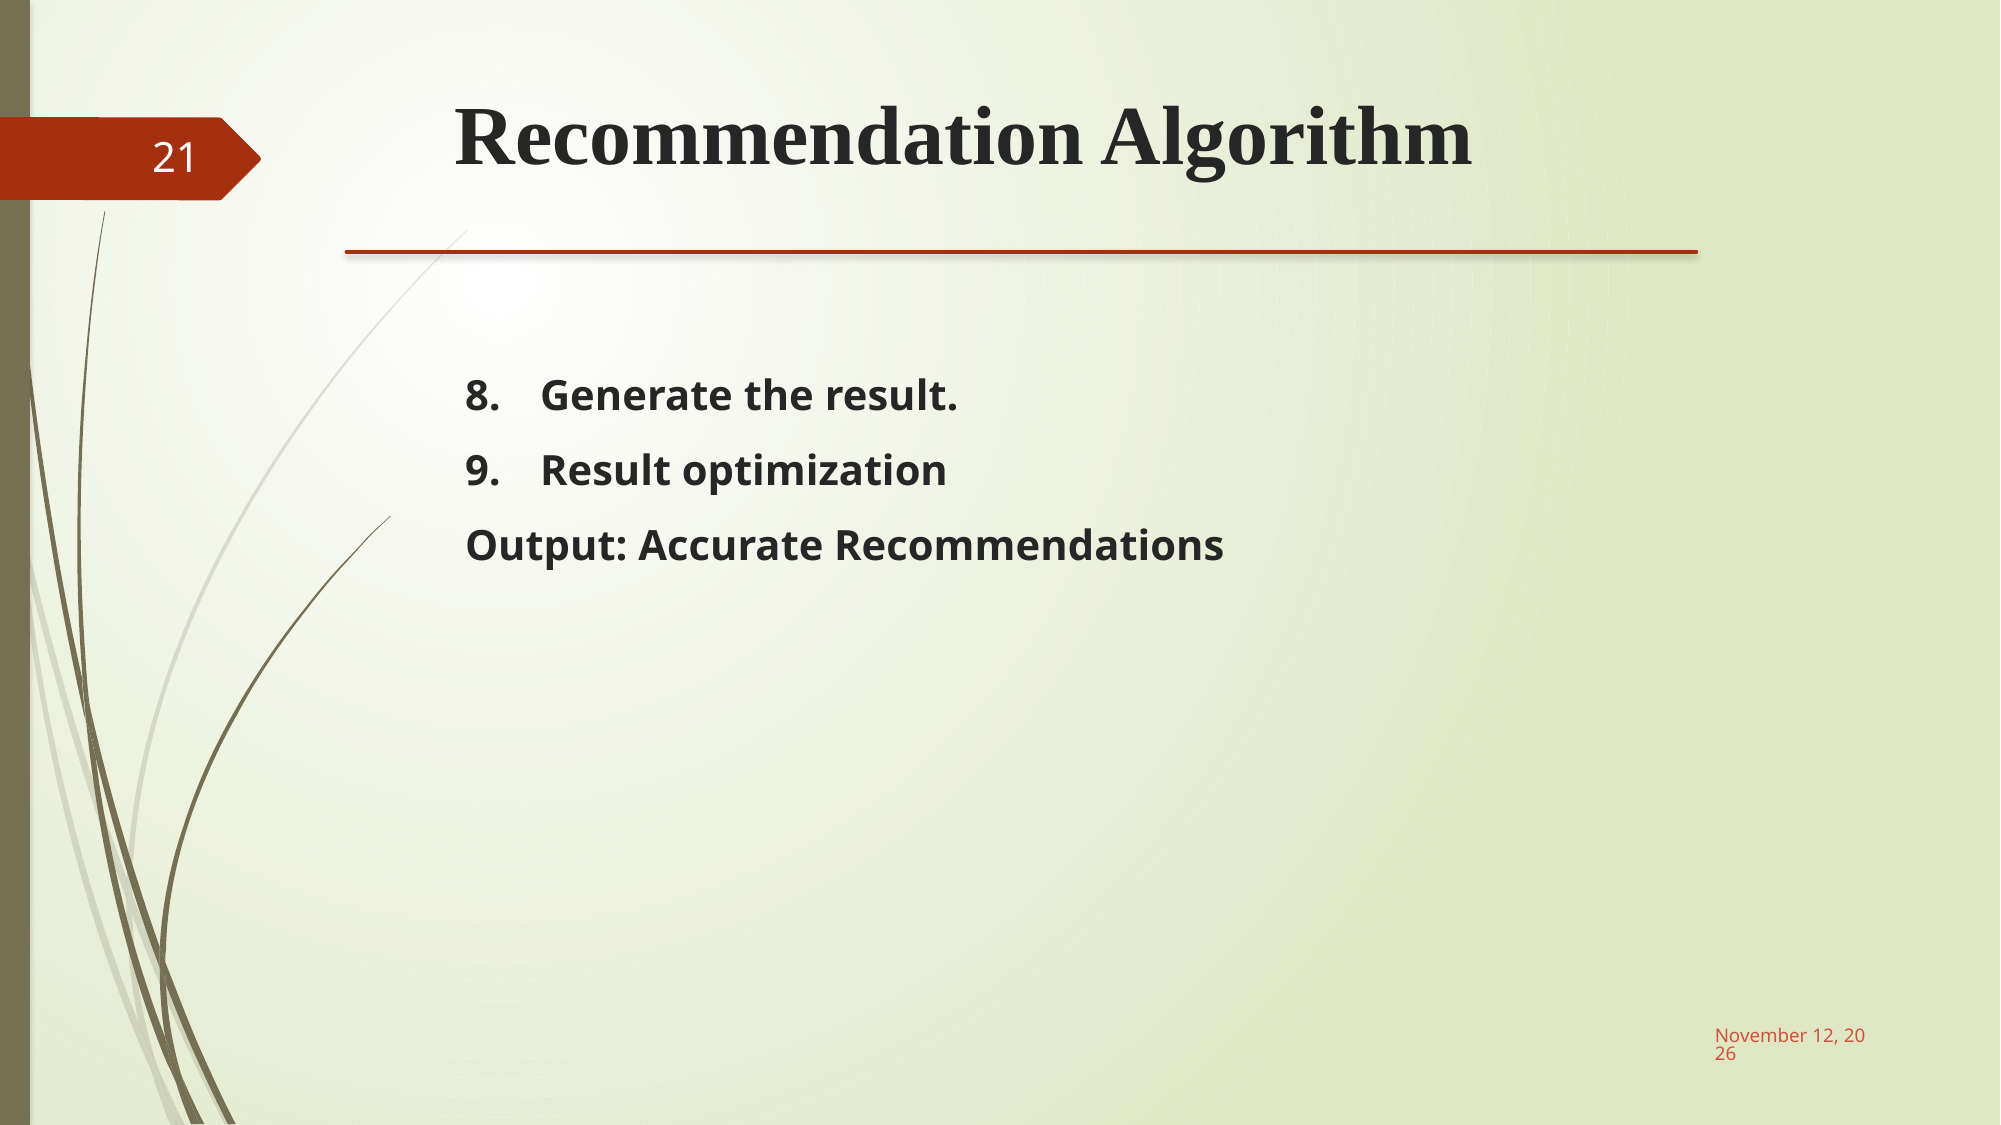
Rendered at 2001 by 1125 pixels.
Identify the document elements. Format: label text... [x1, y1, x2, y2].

slide_number 21 [87, 129, 216, 190]
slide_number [1699, 1005, 1888, 1067]
text_box Recommendation Algorithm [362, 37, 1588, 225]
text_box Generate the result. Result optimization Output: Accurate Recommendations [346, 335, 1816, 1047]
